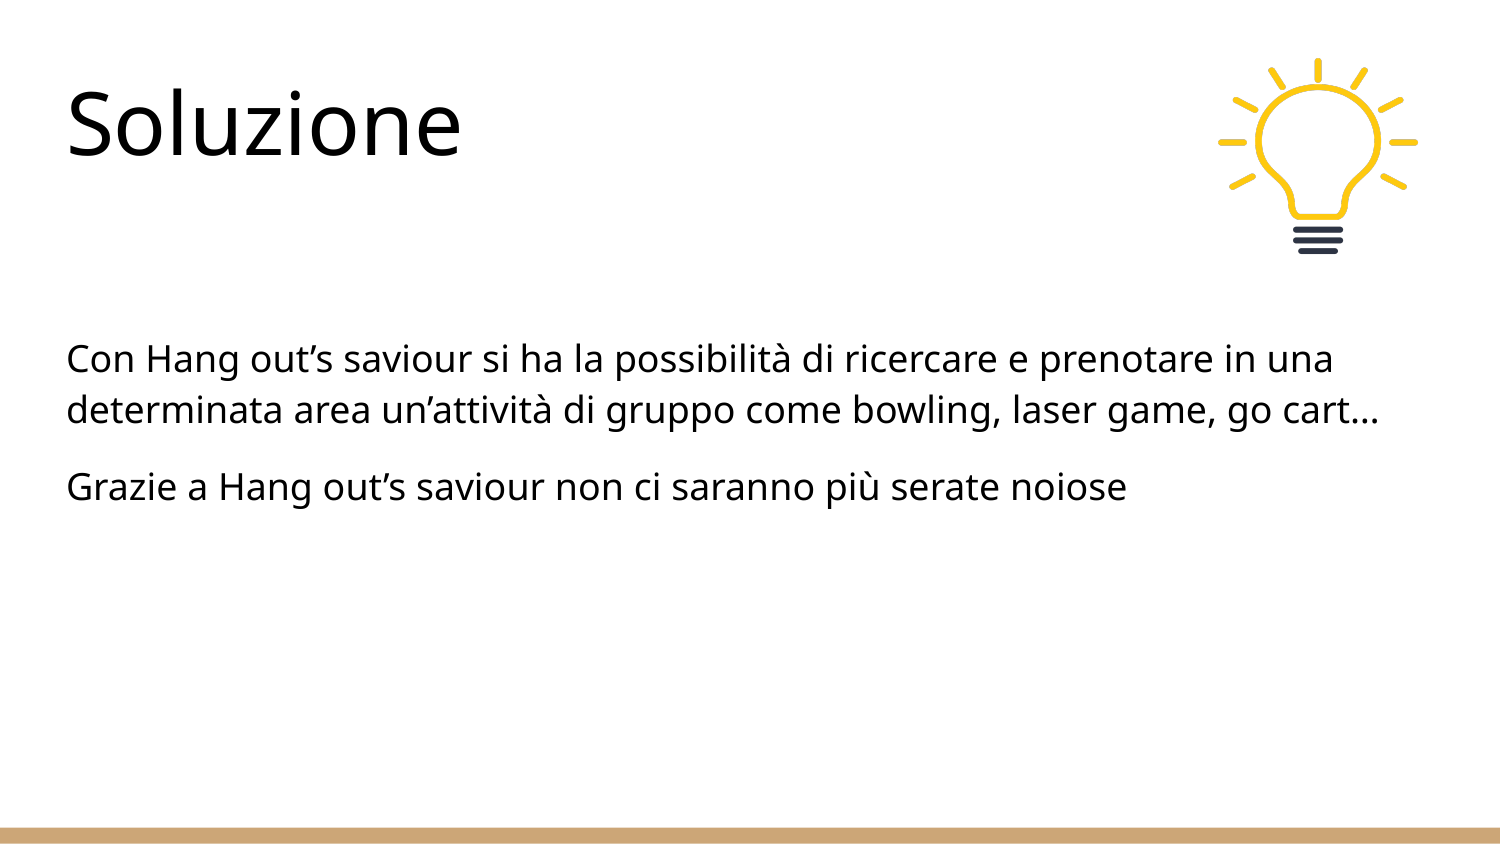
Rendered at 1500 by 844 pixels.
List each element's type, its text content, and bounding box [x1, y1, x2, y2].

list Con Hang out’s saviour si ha la possibilità di ricercare e prenotare in una determinata area un’attività di gruppo come bowling, laser game, go cart… Grazie a Hang out’s saviour non ci saranno più serate noiose [51, 312, 1449, 608]
picture [1142, 0, 1494, 314]
title Soluzione [51, 51, 1137, 189]
